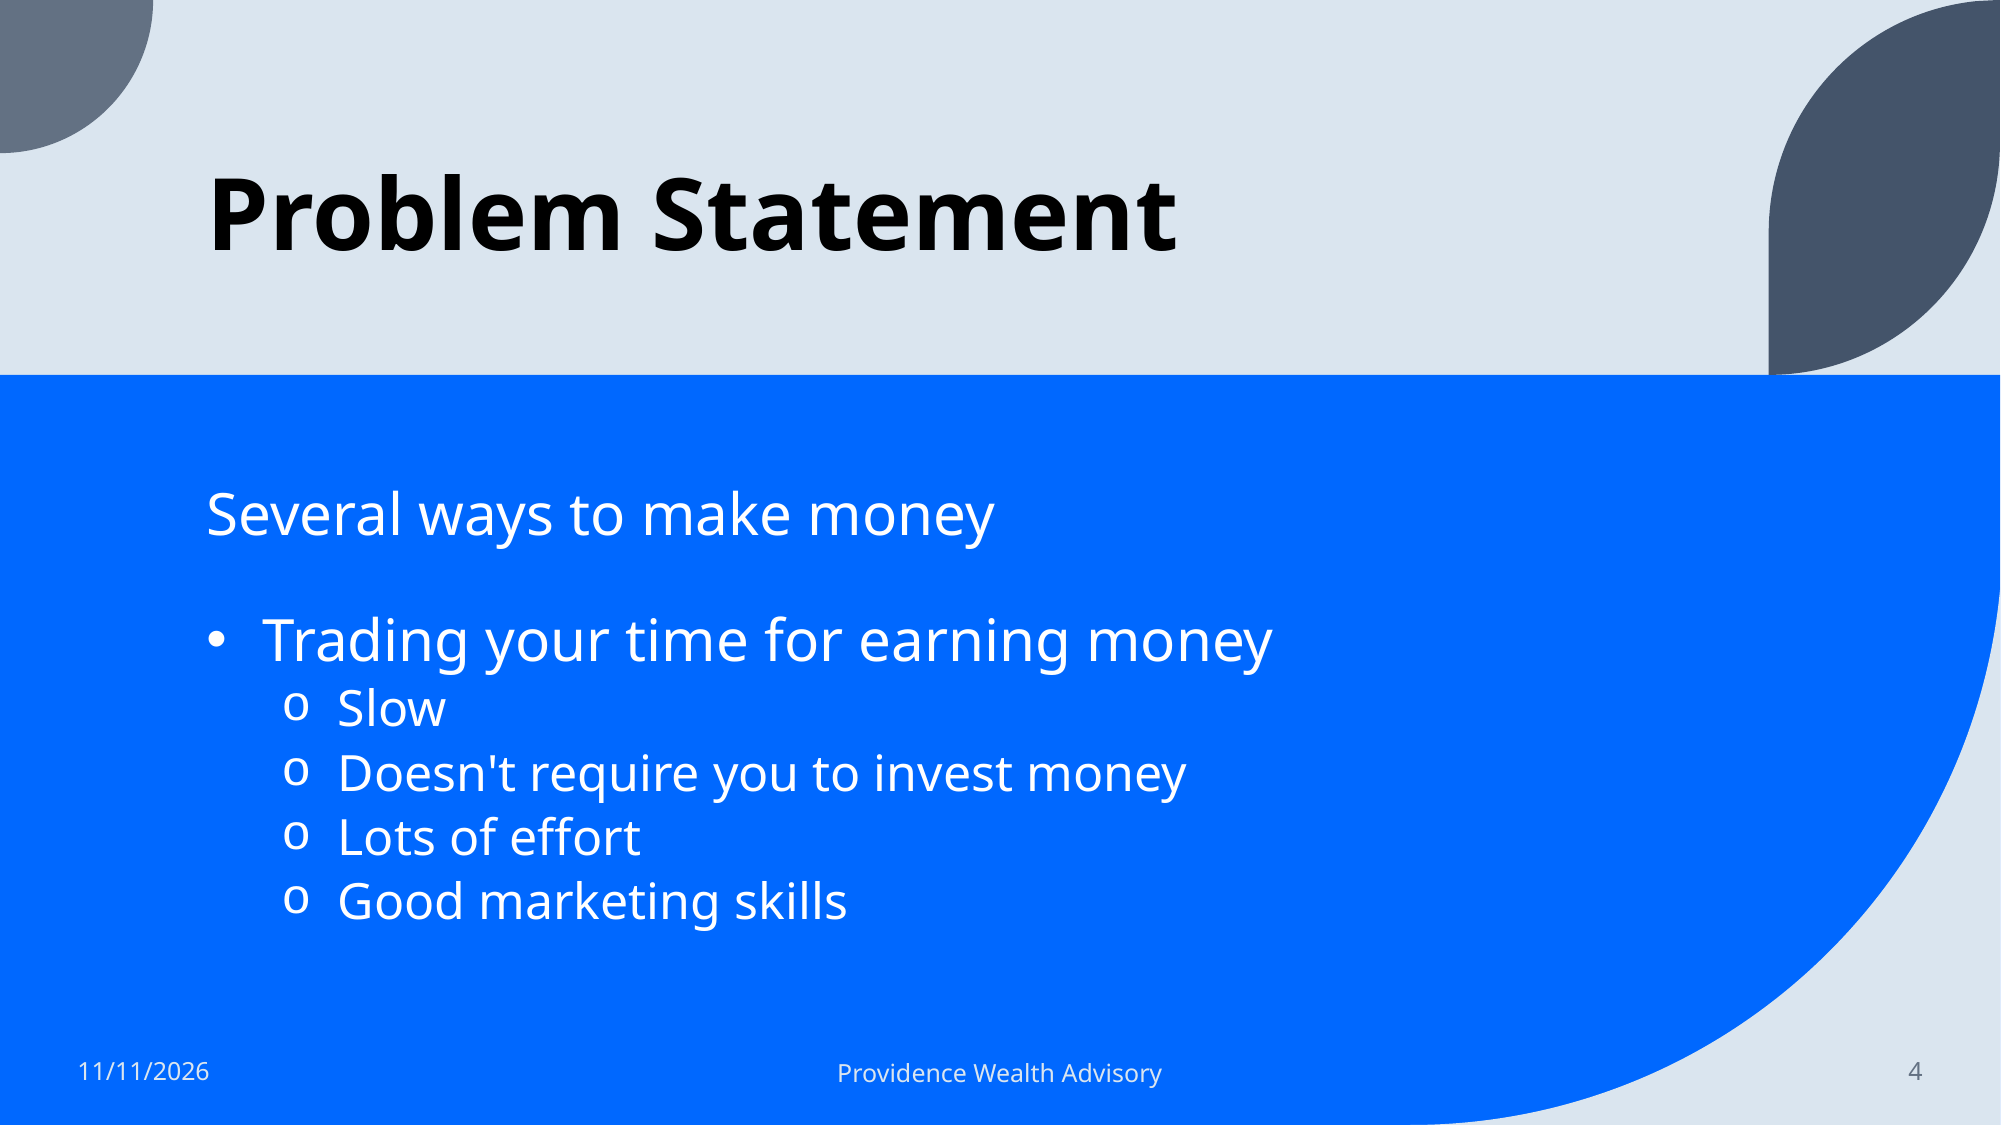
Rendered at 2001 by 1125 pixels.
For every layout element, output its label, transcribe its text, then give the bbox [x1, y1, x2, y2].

list Several ways to make money Trading your time for earning money Slow Doesn't require you to invest money Lots of effort Good marketing skills [191, 435, 1796, 999]
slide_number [62, 1042, 513, 1103]
slide_number 4 [1674, 1042, 1938, 1103]
title Problem Statement [191, 62, 1796, 280]
footer Providence Wealth Advisory [662, 1042, 1338, 1103]
